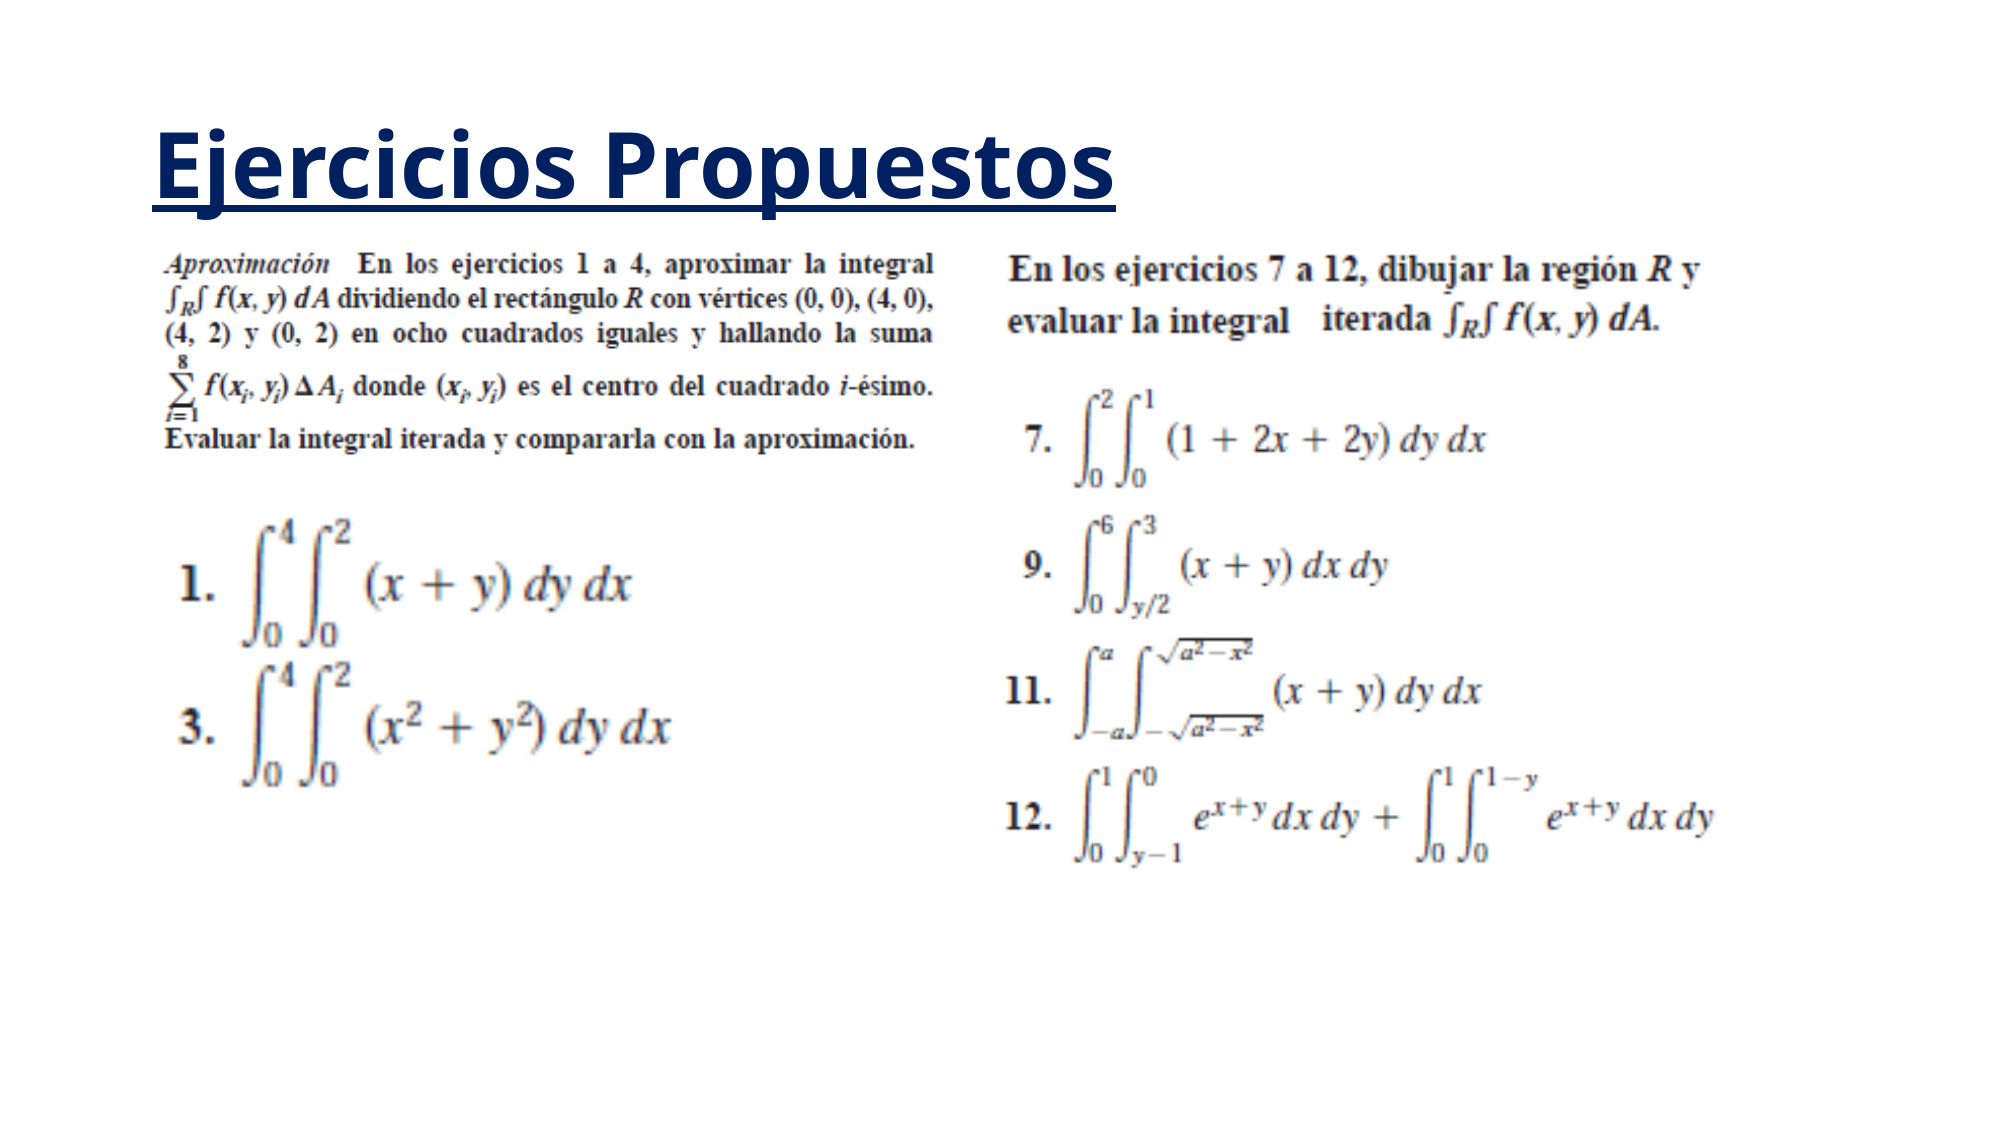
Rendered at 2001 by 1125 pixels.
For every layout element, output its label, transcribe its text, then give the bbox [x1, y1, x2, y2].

picture [999, 379, 1724, 896]
picture [996, 225, 1724, 370]
title Ejercicios Propuestos [137, 59, 1863, 278]
picture [137, 235, 941, 463]
picture [169, 502, 697, 813]
